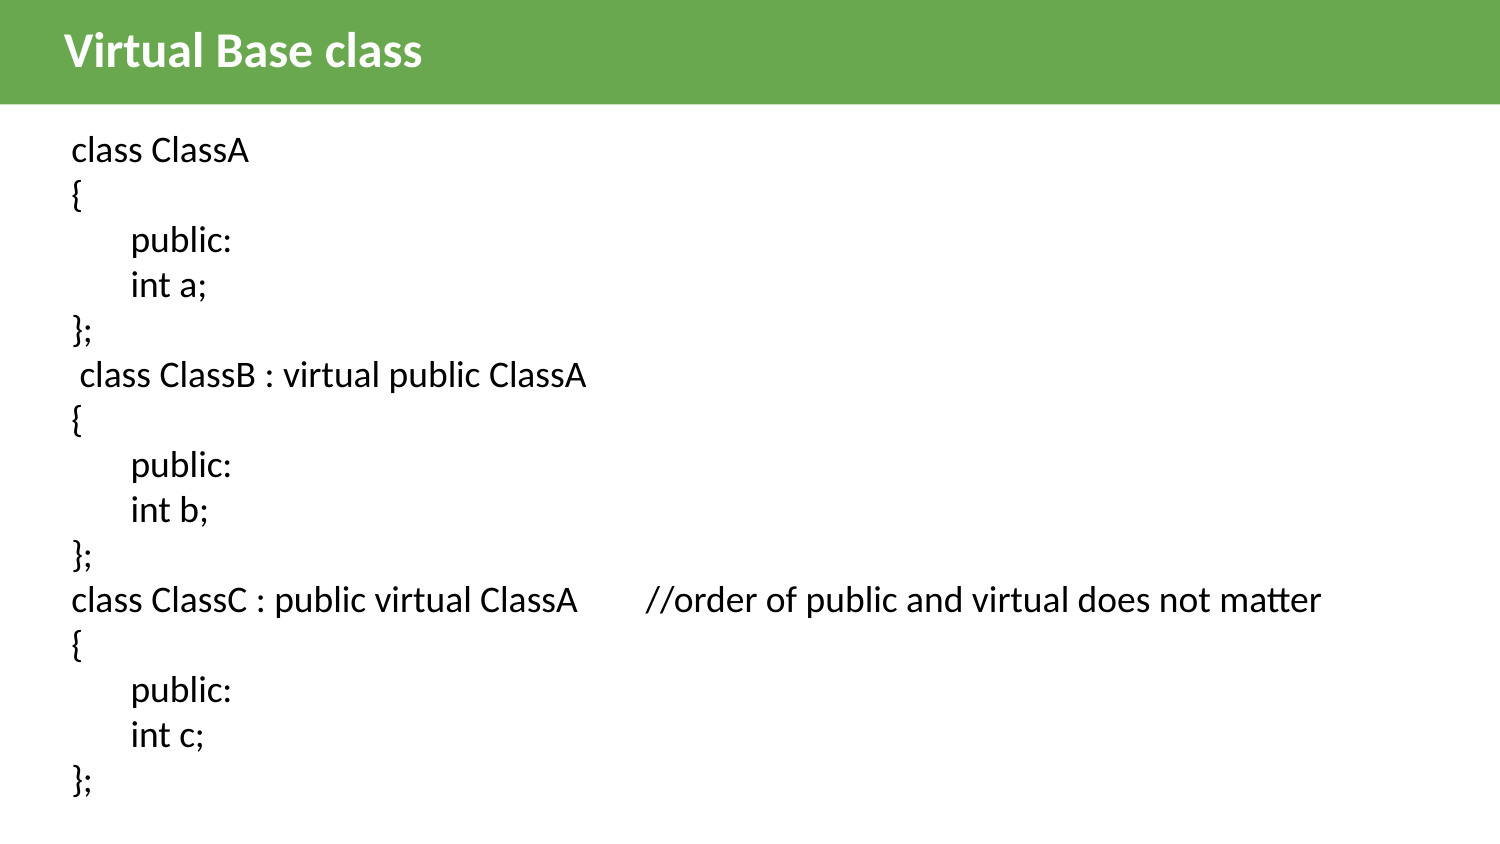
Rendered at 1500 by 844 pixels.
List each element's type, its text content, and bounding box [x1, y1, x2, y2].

text_box class ClassA { public: int a; }; class ClassB : virtual public ClassA { public: int b; }; class ClassC : public virtual ClassA //order of public and virtual does not matter { public: int c; }; [13, 110, 1483, 829]
text_box Virtual Base class [63, 15, 1203, 80]
